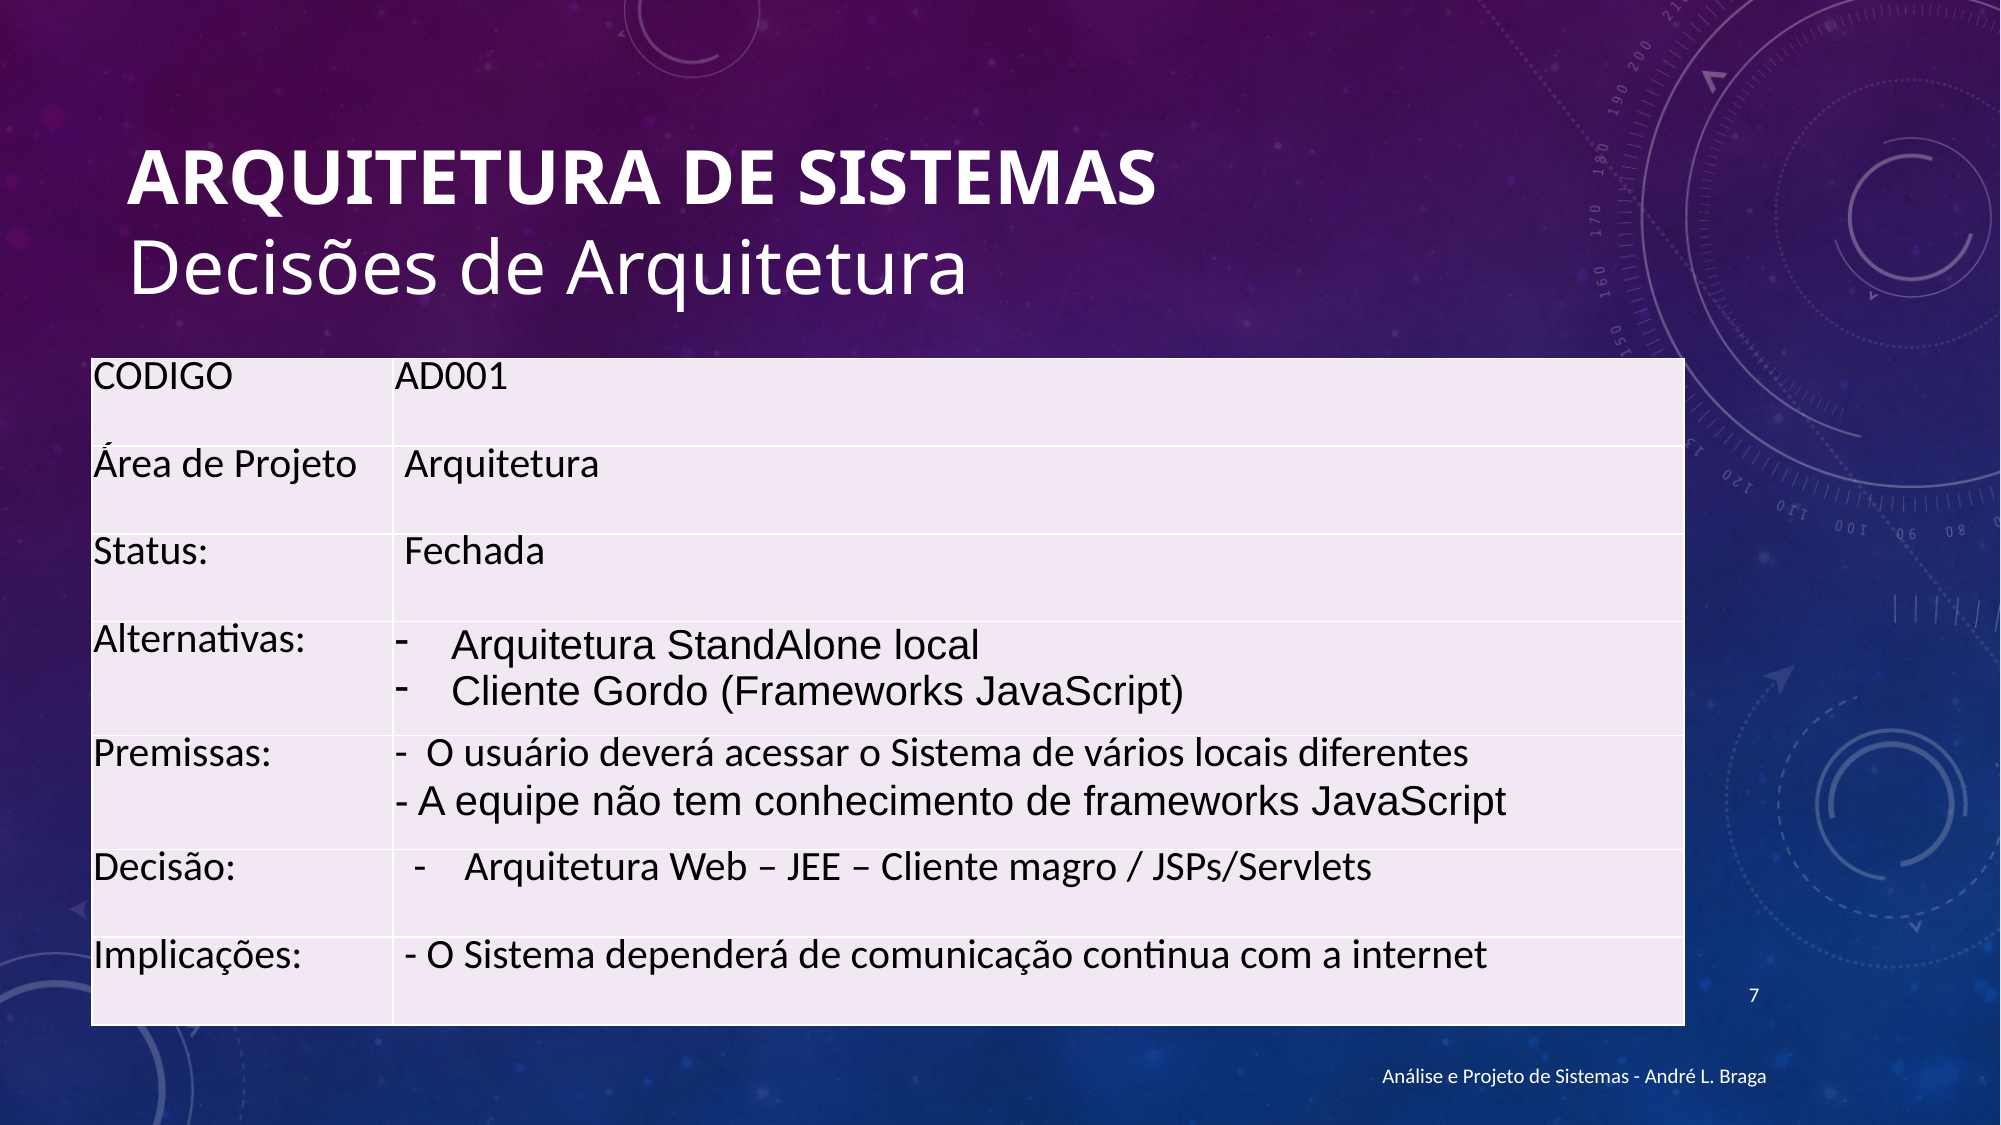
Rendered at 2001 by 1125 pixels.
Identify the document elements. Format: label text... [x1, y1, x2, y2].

table_cell - Arquitetura Web – JEE – Cliente magro / JSPs/Servlets [394, 850, 1683, 936]
table_header AD001 [394, 359, 1683, 445]
table_cell Área de Projeto [93, 447, 392, 533]
table_cell Fechada [394, 535, 1683, 621]
table_cell Status: [93, 535, 392, 621]
table_header CODIGO [93, 359, 392, 445]
table_cell Implicações: [93, 938, 392, 1024]
table_cell Decisão: [93, 850, 392, 936]
picture [0, 0, 2001, 1125]
table_cell Arquitetura [394, 447, 1683, 533]
footer Análise e Projeto de Sistemas - André L. Braga [1367, 1044, 2000, 1107]
table_cell - O usuário deverá acessar o Sistema de vários locais diferentes - A equipe não tem conhecimento de frameworks JavaScript [394, 736, 1683, 849]
slide_number 7 [1685, 963, 1775, 1025]
title Arquitetura de Sistemas Decisões de Arquitetura [112, 99, 1775, 339]
table_cell Premissas: [93, 736, 392, 849]
table_cell - O Sistema dependerá de comunicação continua com a internet [394, 938, 1683, 1024]
table_cell Arquitetura StandAlone local Cliente Gordo (Frameworks JavaScript) [394, 622, 1683, 735]
table_cell Alternativas: [93, 622, 392, 735]
